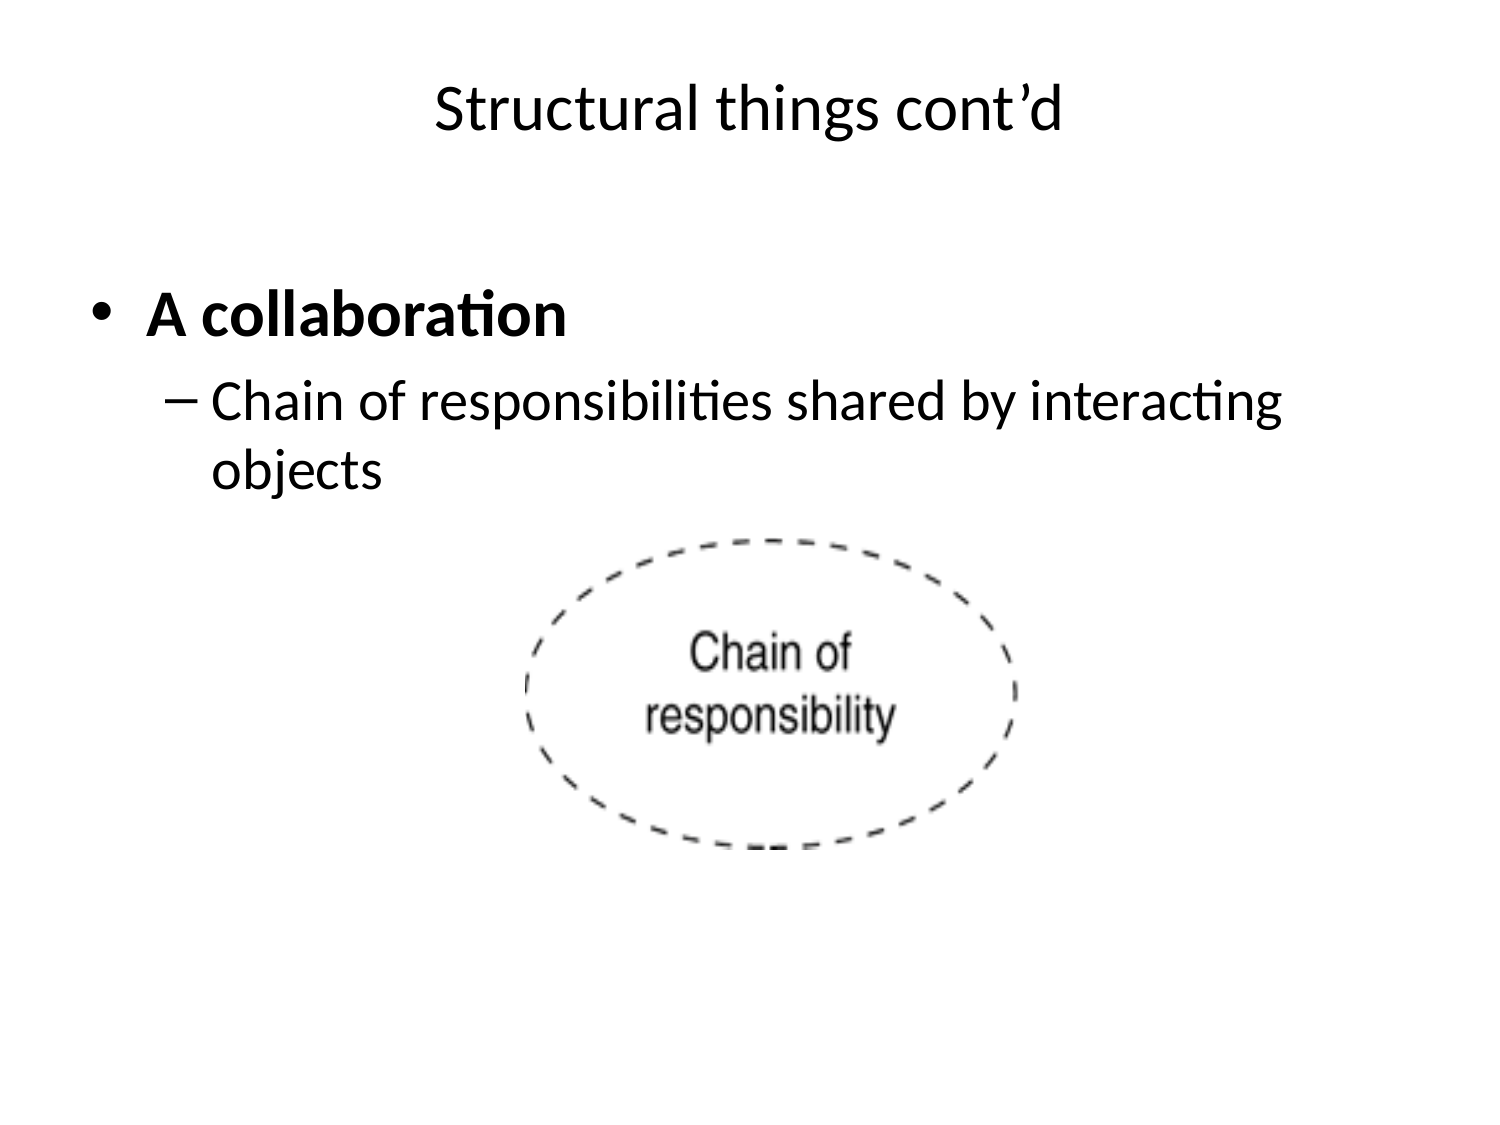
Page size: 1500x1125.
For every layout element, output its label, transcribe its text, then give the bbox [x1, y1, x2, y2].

title Structural things cont’d [75, 45, 1425, 163]
list A collaboration Chain of responsibilities shared by interacting objects [75, 262, 1425, 1050]
picture [524, 537, 1021, 851]
